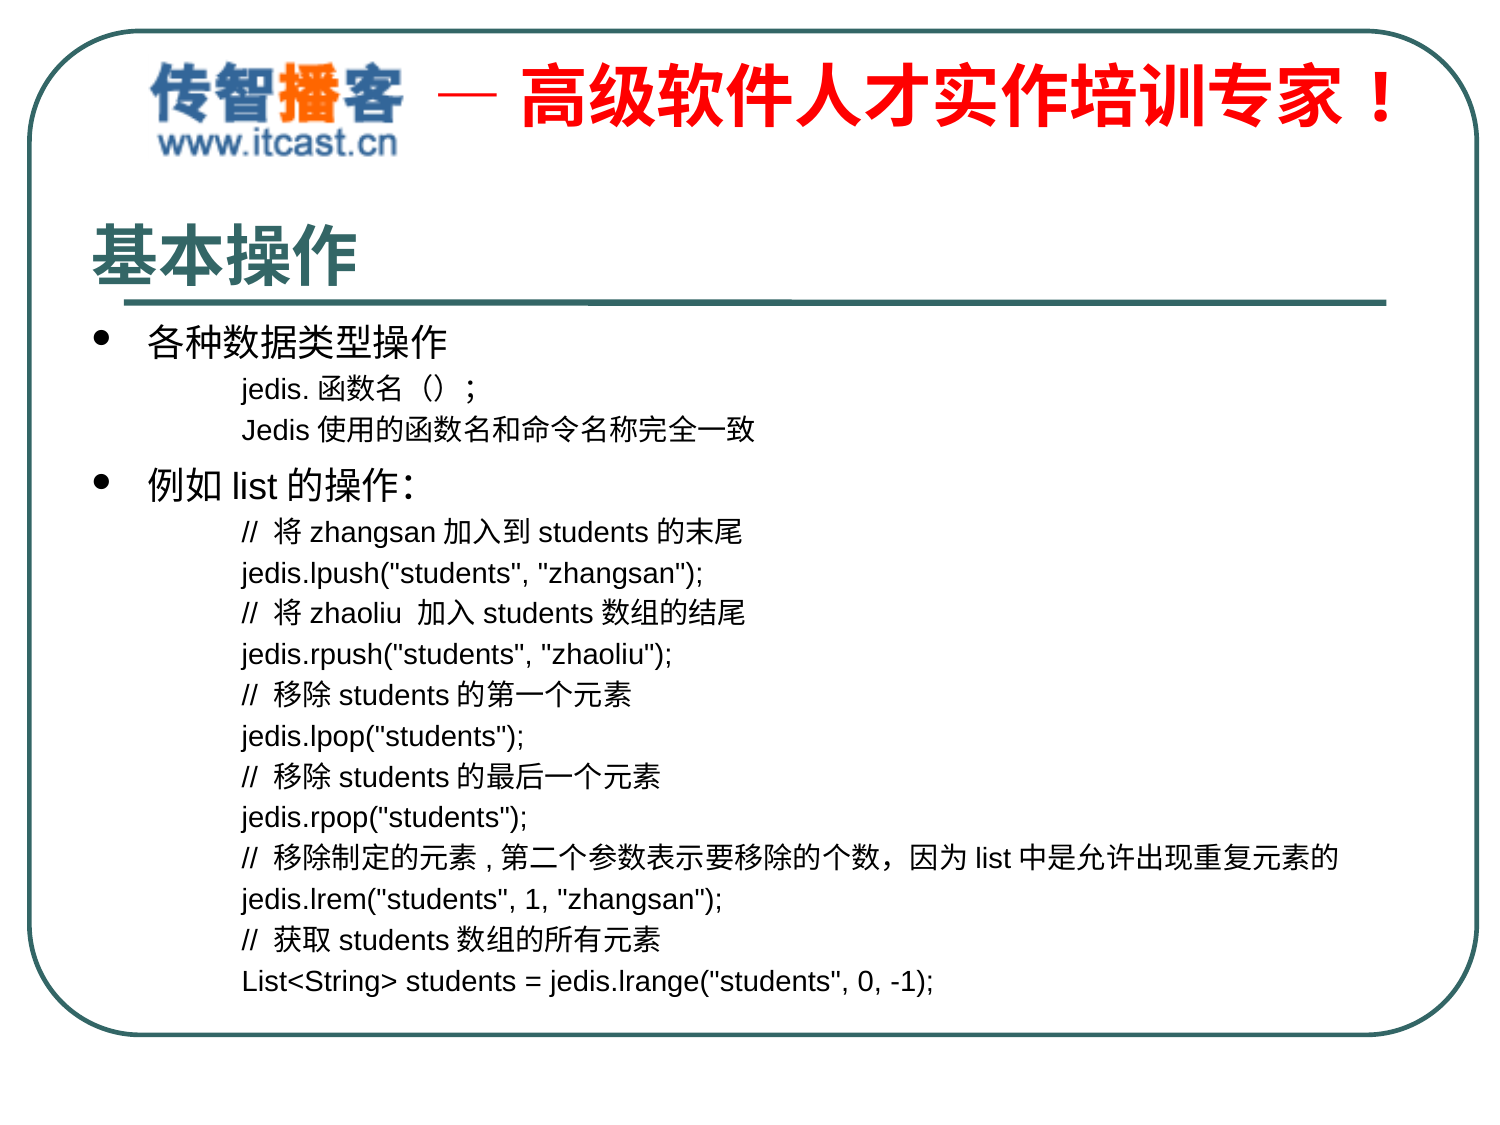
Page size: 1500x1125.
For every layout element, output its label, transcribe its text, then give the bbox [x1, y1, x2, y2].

list 各种数据类型操作 jedis.函数名（）； Jedis使用的函数名和命令名称完全一致 例如list的操作： // 将zhangsan加入到students的末尾 jedis.lpush("students", "zhangsan"); // 将zhaoliu 加入students数组的结尾 jedis.rpush("students", "zhaoliu"); // 移除students的第一个元素 jedis.lpop("students"); // 移除students的最后一个元素 jedis.rpop("students"); // 移除制定的元素,第二个参数表示要移除的个数，因为list中是允许出现重复元素的 jedis.lrem("students", 1, "zhangsan"); // 获取students数组的所有元素 List<String> students = jedis.lrange("students", 0, -1); [76, 302, 1459, 1030]
picture [147, 54, 408, 159]
title 基本操作 [76, 184, 1188, 302]
